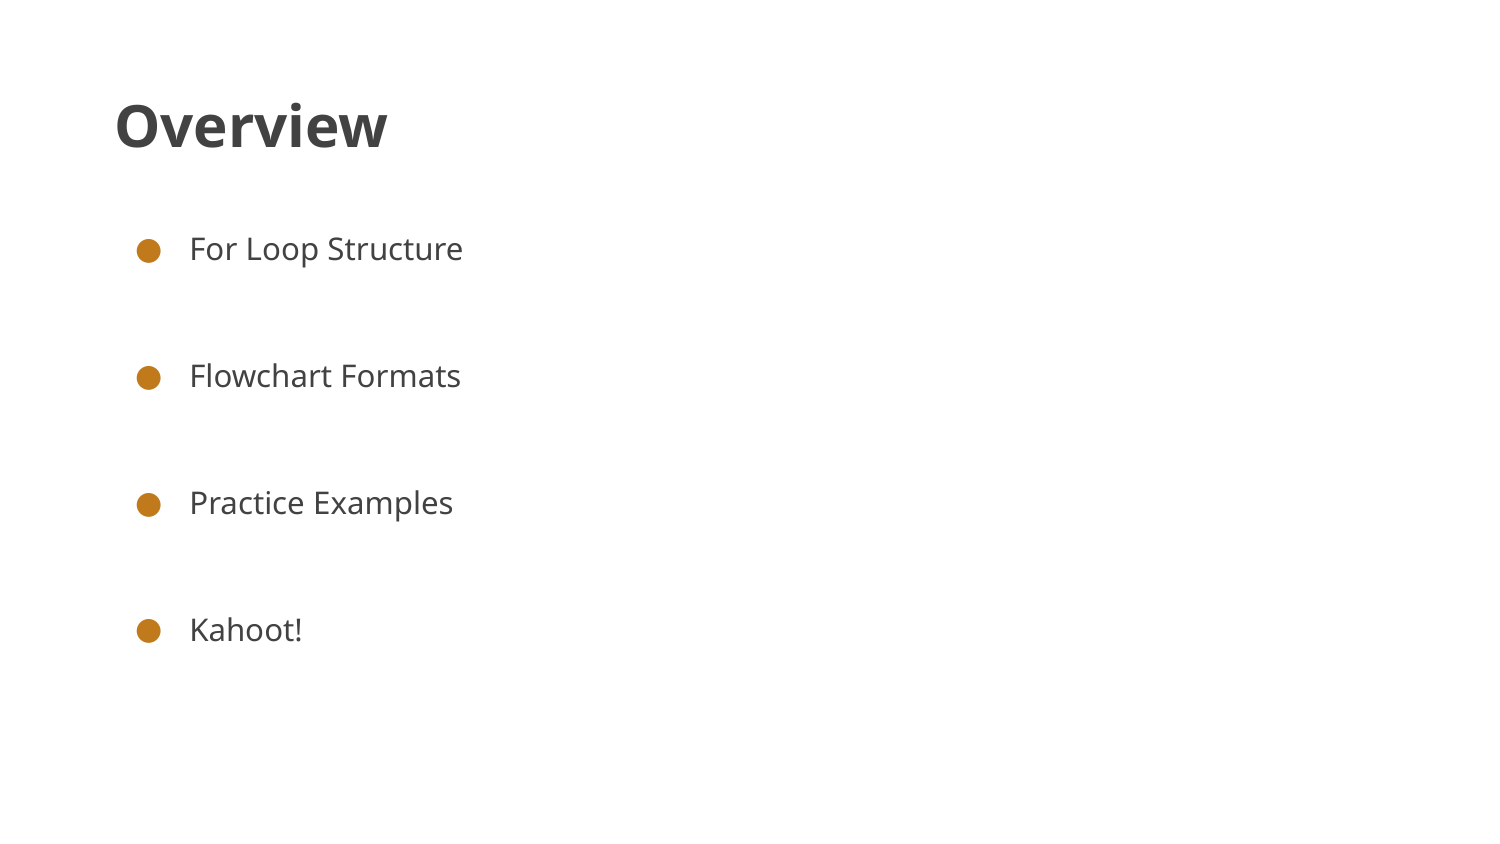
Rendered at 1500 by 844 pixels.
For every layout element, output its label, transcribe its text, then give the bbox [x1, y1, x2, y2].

list For Loop Structure Flowchart Formats Practice Examples Kahoot! [103, 224, 1397, 760]
title Overview [103, 44, 1397, 208]
